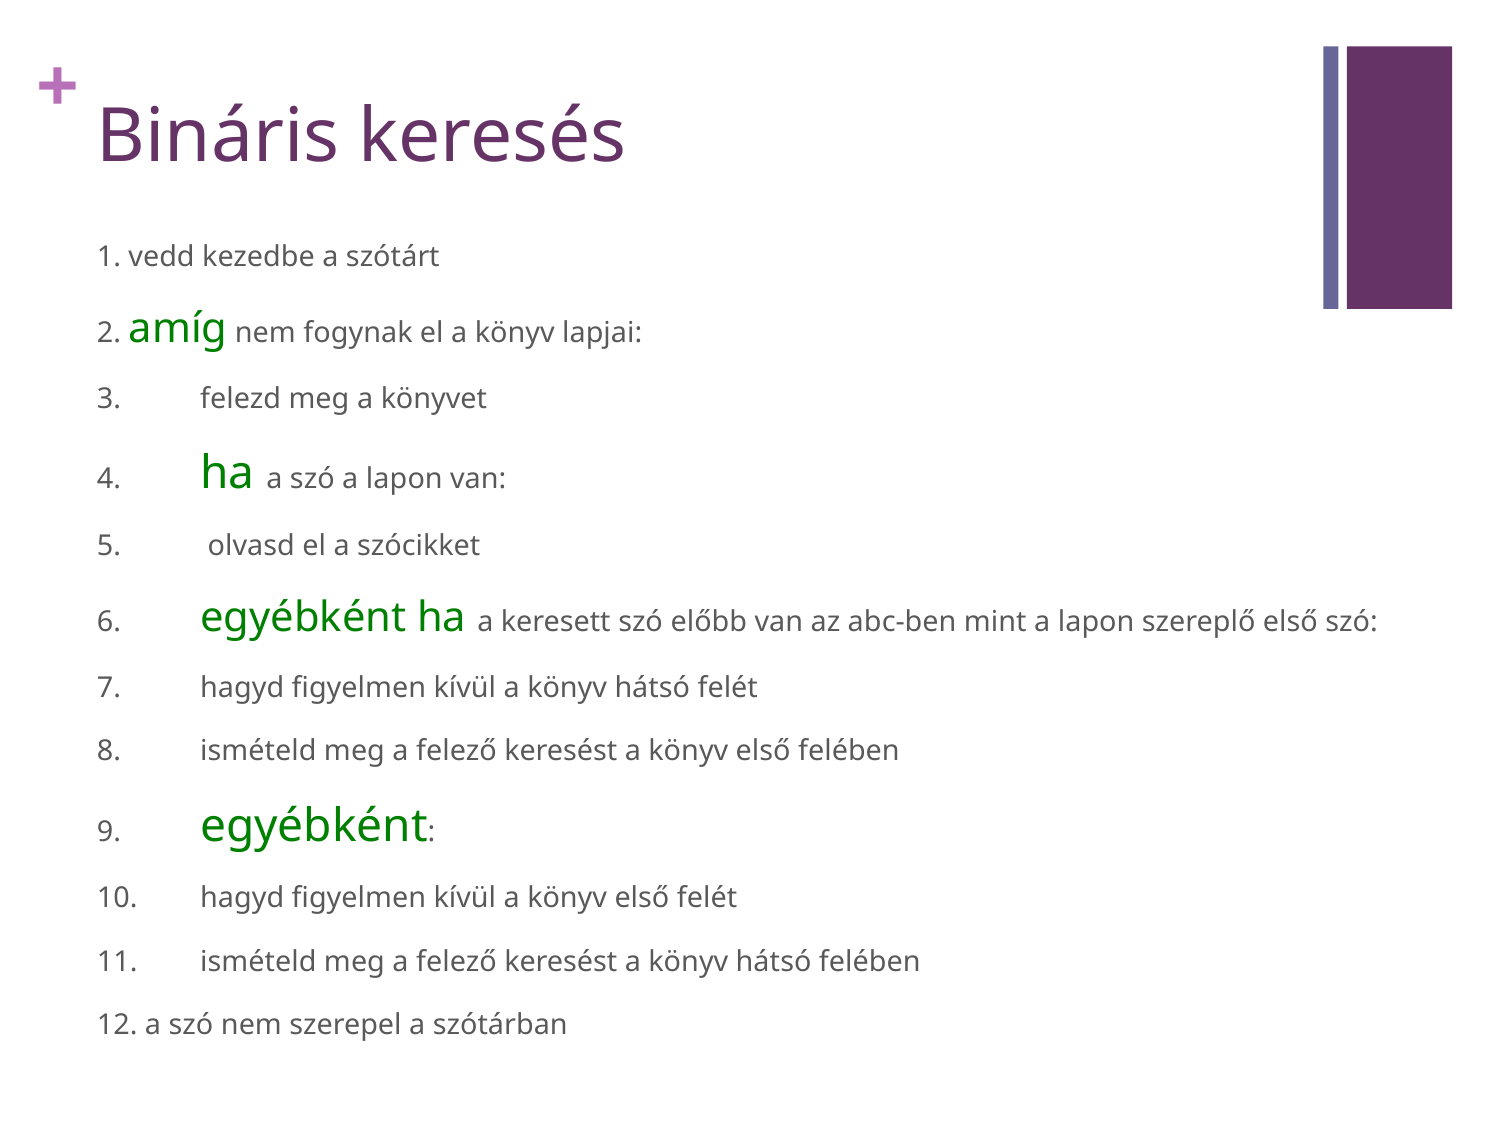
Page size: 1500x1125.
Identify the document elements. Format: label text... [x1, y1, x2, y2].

title Bináris keresés [81, 79, 1322, 229]
list 1. vedd kezedbe a szótárt 2. amíg nem fogynak el a könyv lapjai: 3. felezd meg a könyvet 4. ha a szó a lapon van: 5. olvasd el a szócikket 6. egyébként ha a keresett szó előbb van az abc-ben mint a lapon szereplő első szó: 7. hagyd figyelmen kívül a könyv hátsó felét 8. ismételd meg a felező keresést a könyv első felében 9. egyébként: 10. hagyd figyelmen kívül a könyv első felét 11. ismételd meg a felező keresést a könyv hátsó felében 12. a szó nem szerepel a szótárban [81, 229, 1404, 1076]
